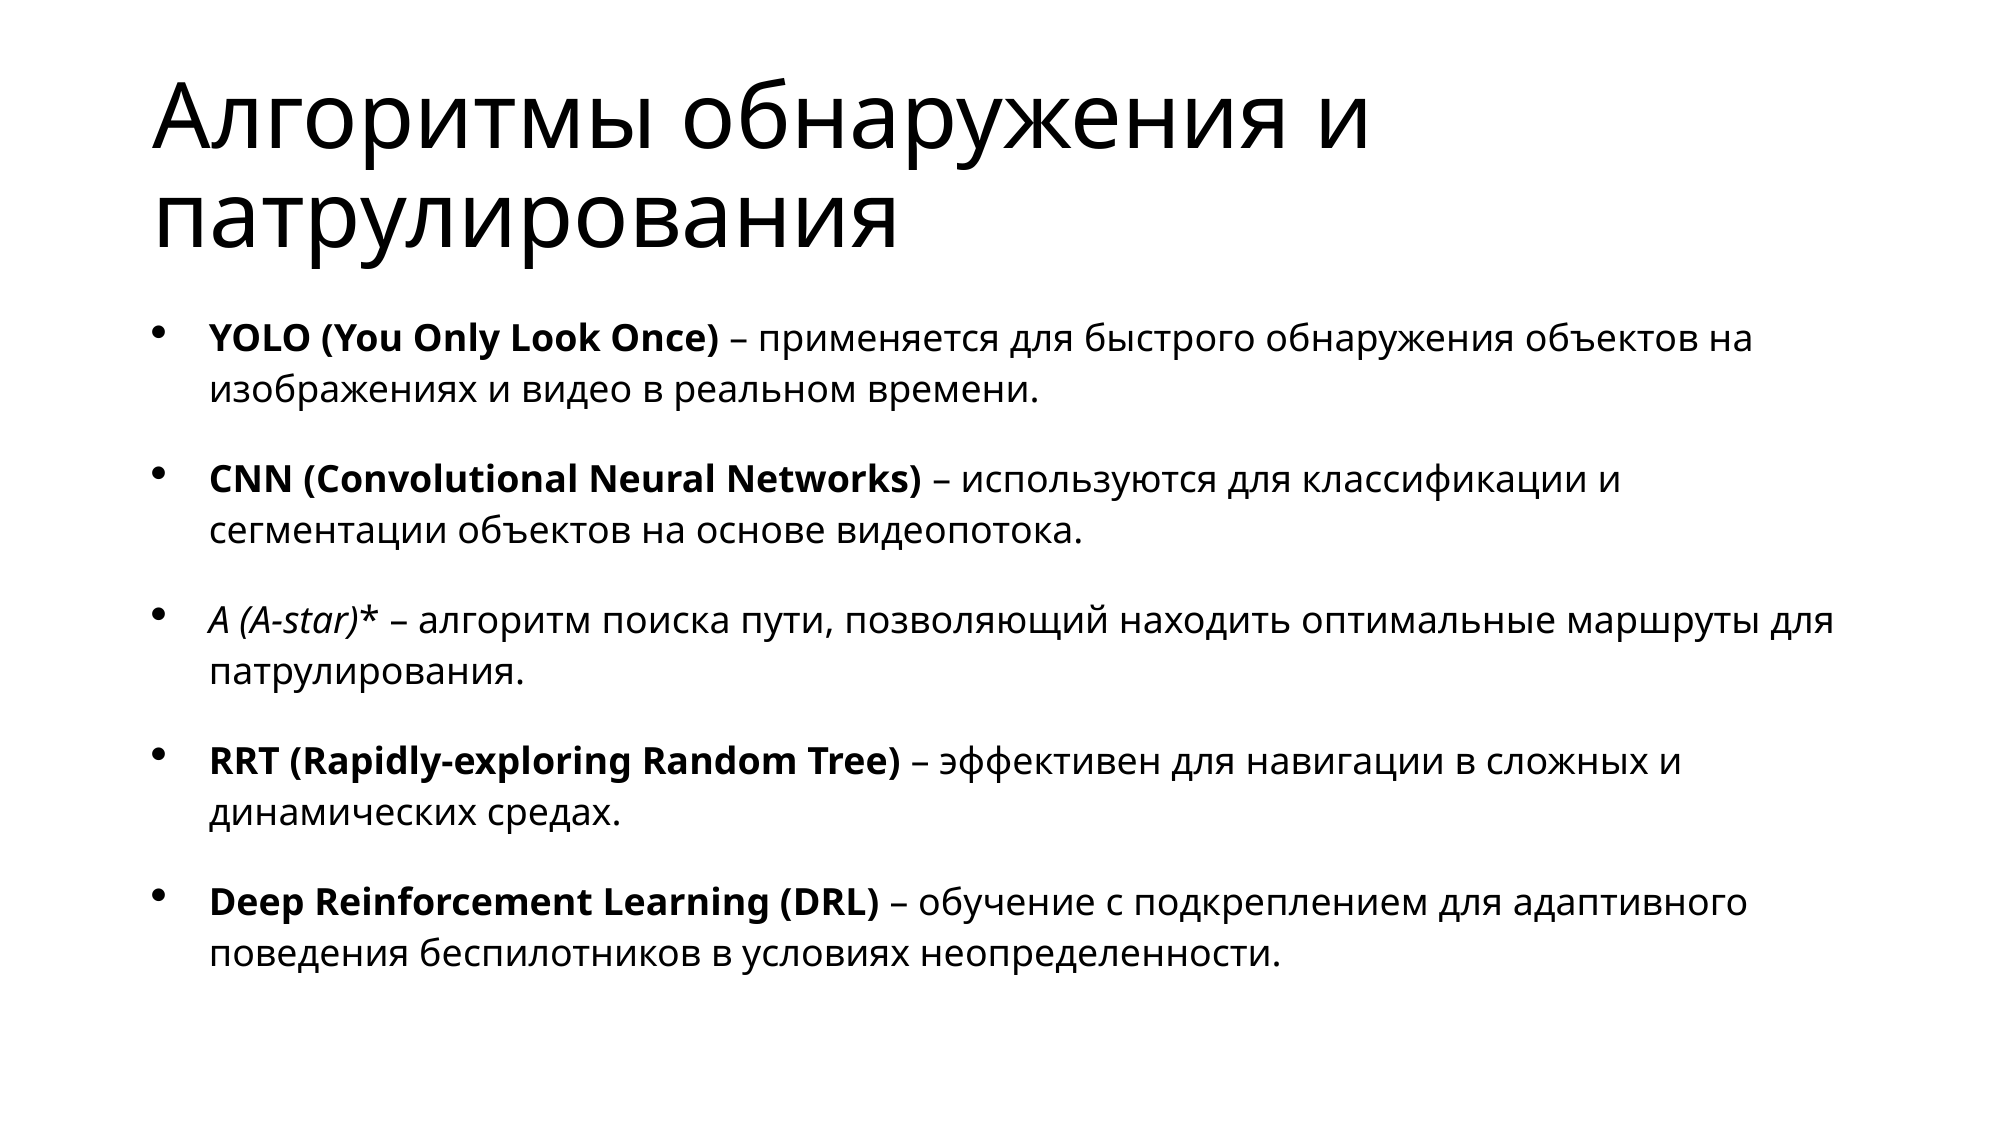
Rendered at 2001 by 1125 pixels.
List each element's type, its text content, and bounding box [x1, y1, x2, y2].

title Алгоритмы обнаружения и патрулирования [137, 59, 1863, 278]
list YOLO (You Only Look Once) – применяется для быстрого обнаружения объектов на изображениях и видео в реальном времени. CNN (Convolutional Neural Networks) – используются для классификации и сегментации объектов на основе видеопотока. A (A-star)* – алгоритм поиска пути, позволяющий находить оптимальные маршруты для патрулирования. RRT (Rapidly-exploring Random Tree) – эффективен для навигации в сложных и динамических средах. Deep Reinforcement Learning (DRL) – обучение с подкреплением для адаптивного поведения беспилотников в условиях неопределенности. [137, 299, 1863, 1014]
